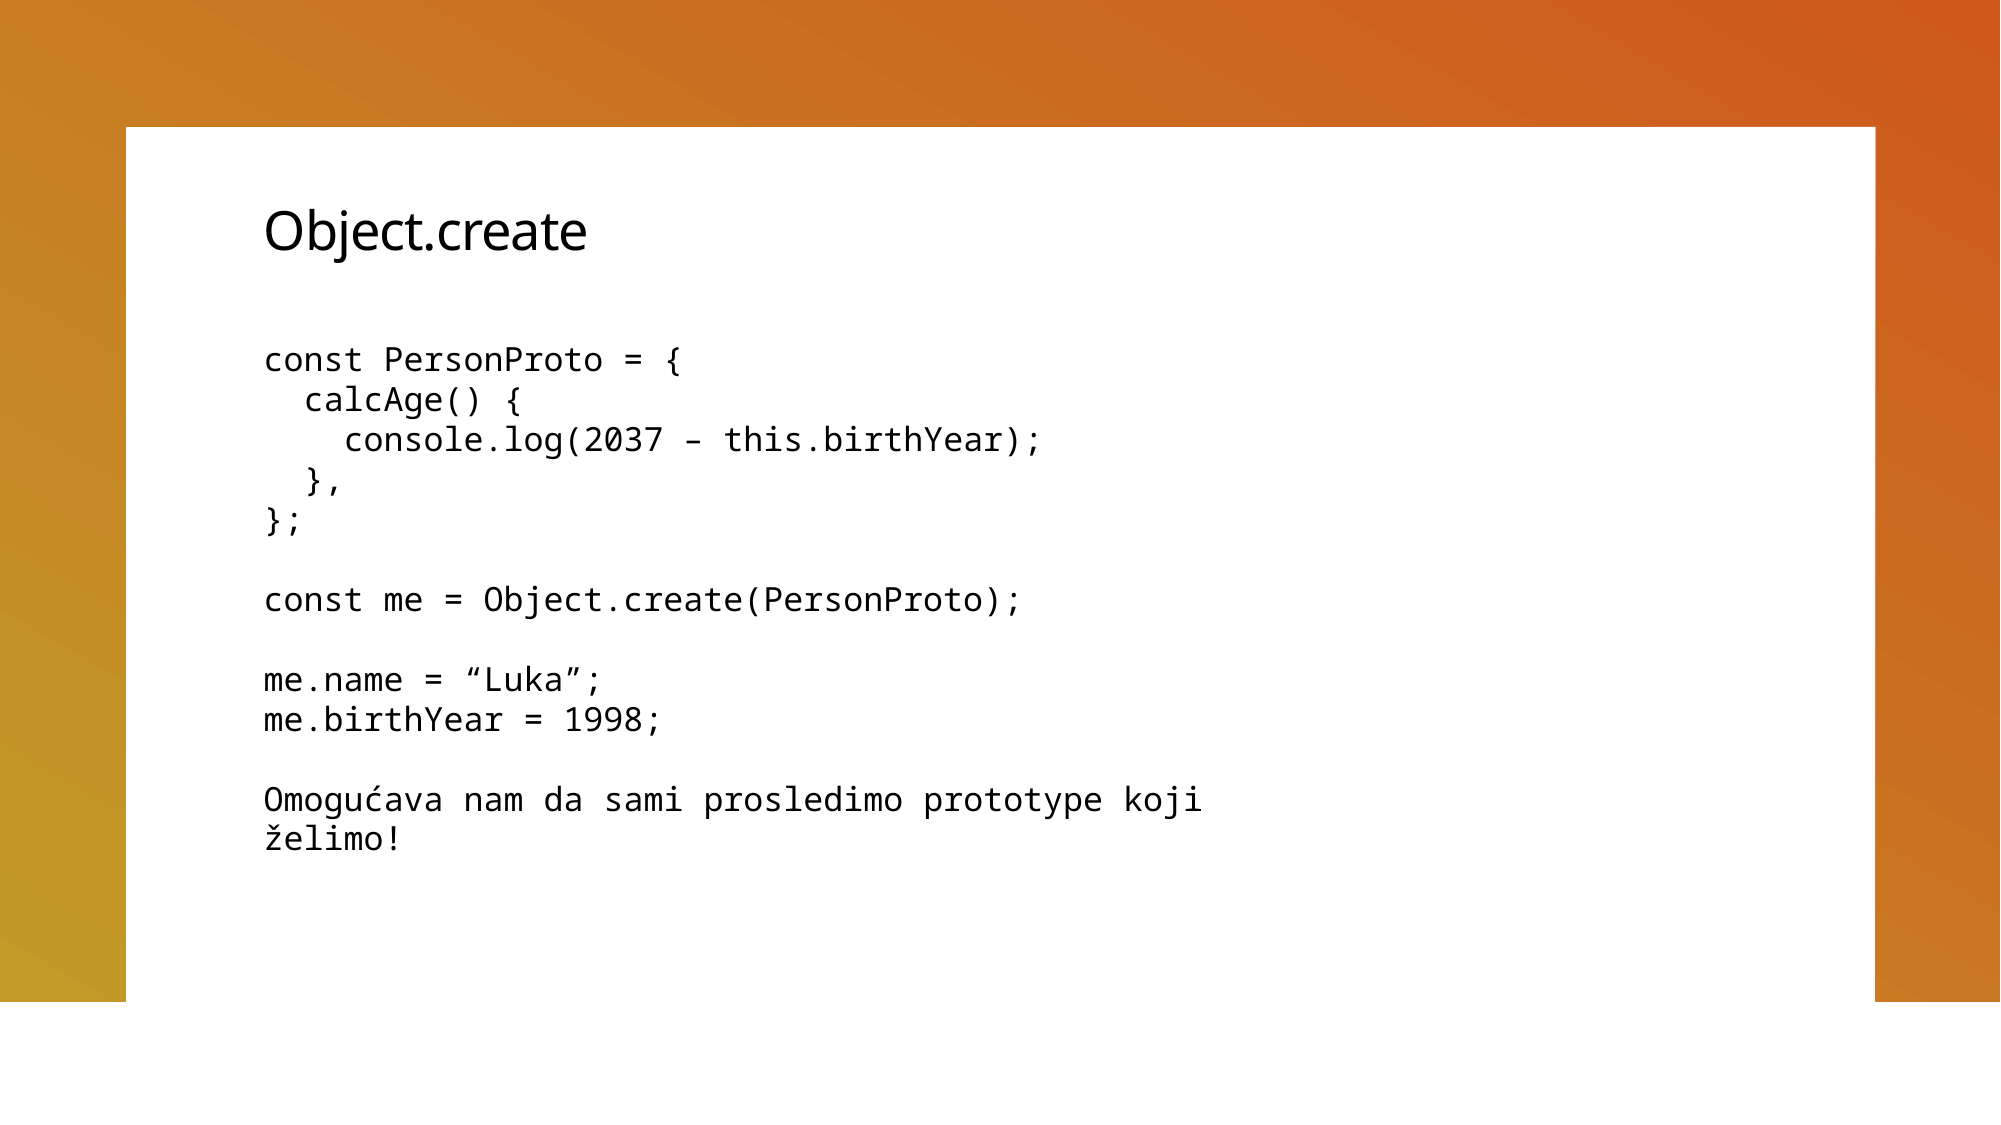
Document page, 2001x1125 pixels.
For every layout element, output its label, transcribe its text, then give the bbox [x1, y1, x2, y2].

title Object.create [248, 193, 1749, 327]
text_box const PersonProto = { calcAge() { console.log(2037 – this.birthYear); }, }; const me = Object.create(PersonProto); me.name = “Luka”; me.birthYear = 1998; Omogućava nam da sami prosledimo prototype koji želimo! [248, 331, 1318, 865]
